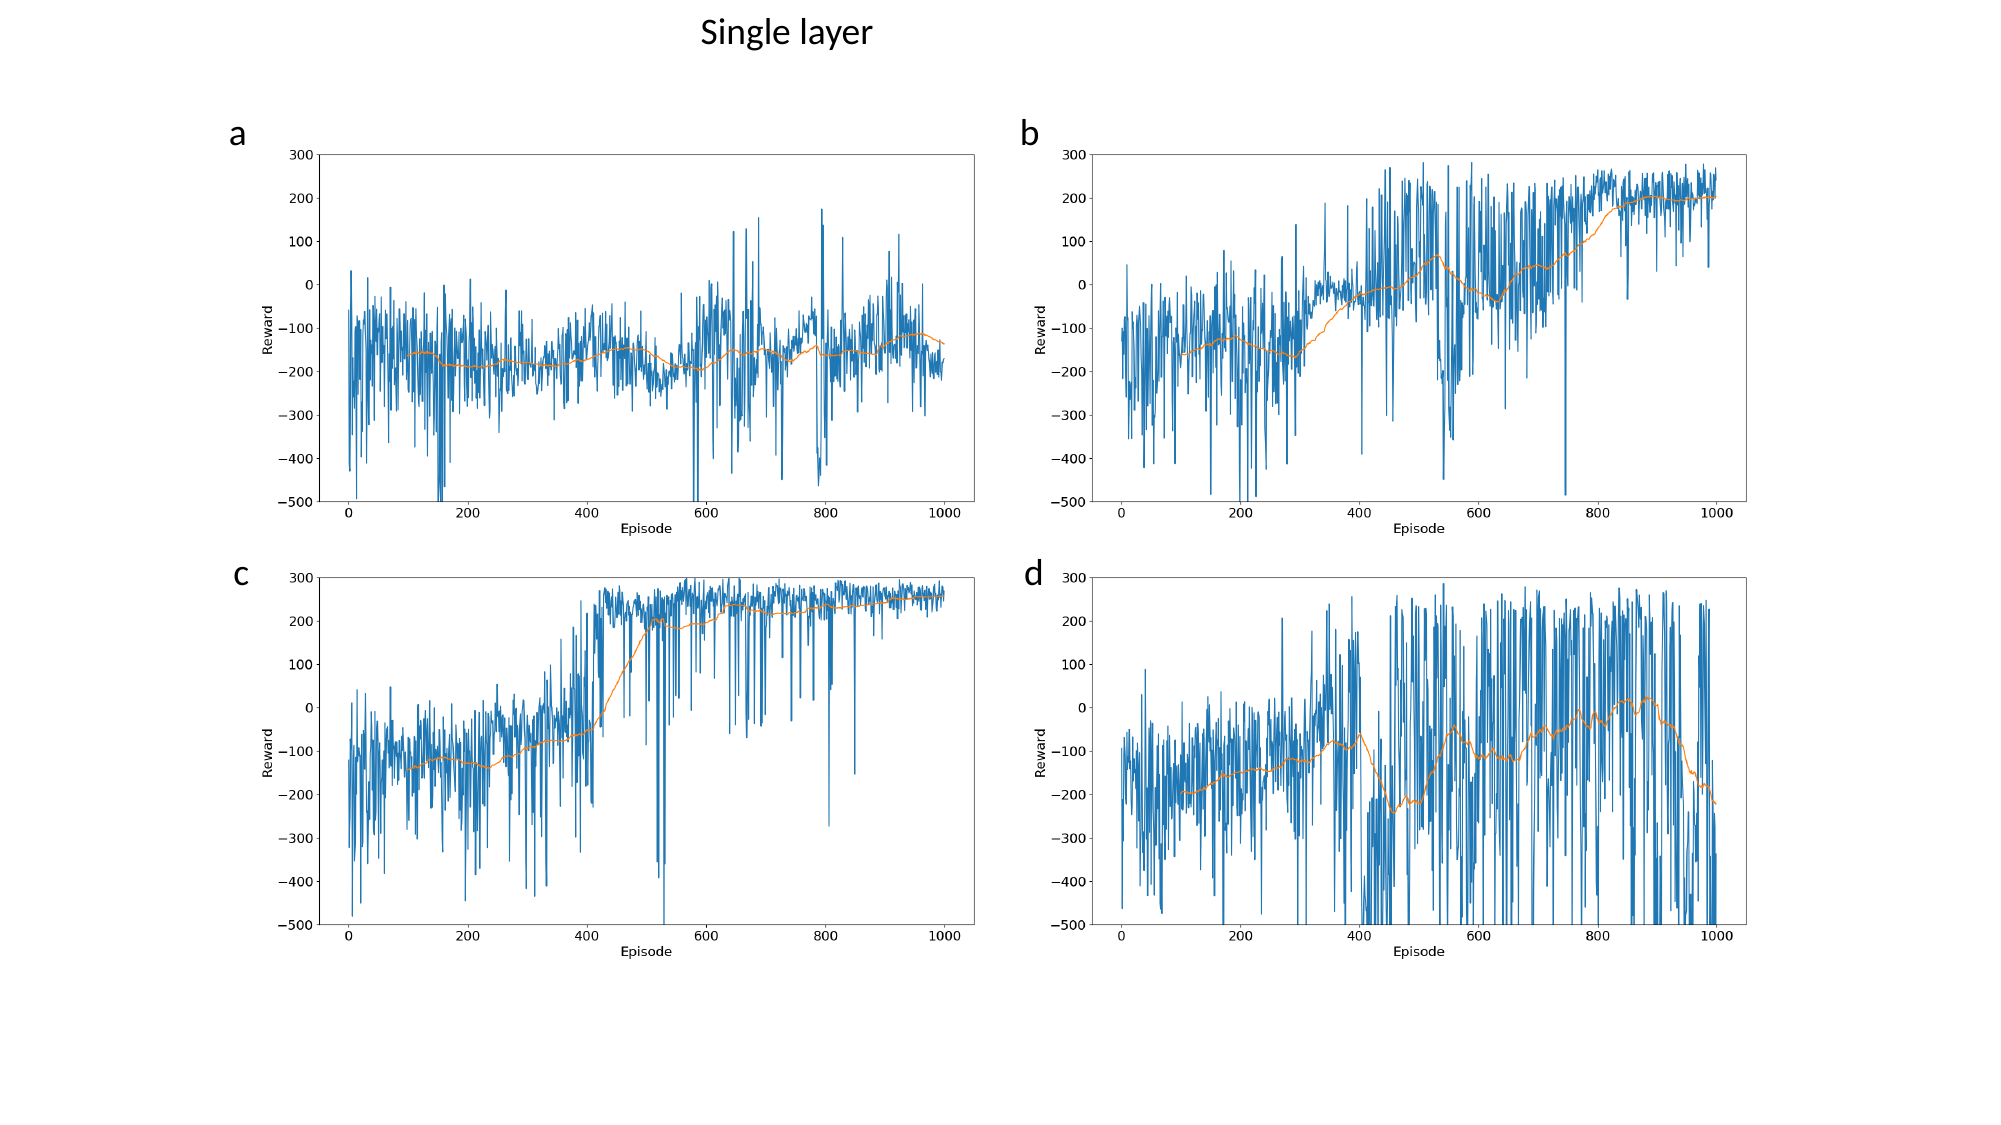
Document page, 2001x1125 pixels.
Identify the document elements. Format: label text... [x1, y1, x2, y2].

text_box Single layer [685, 0, 889, 60]
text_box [213, 100, 1830, 974]
